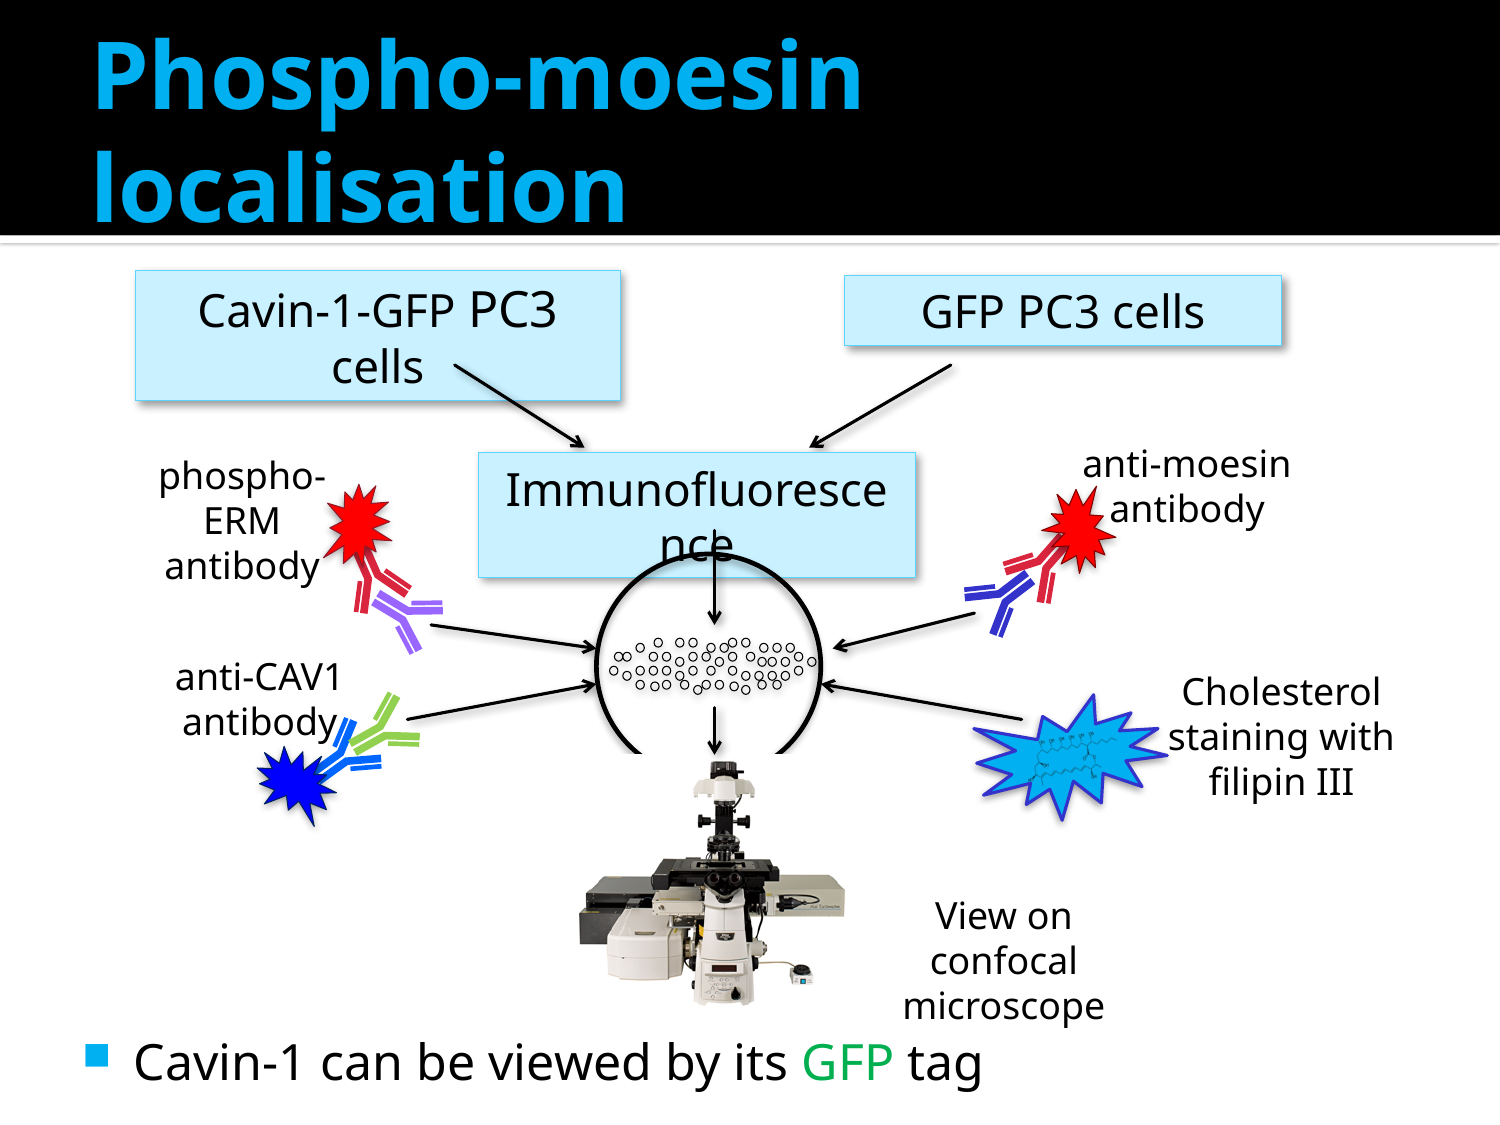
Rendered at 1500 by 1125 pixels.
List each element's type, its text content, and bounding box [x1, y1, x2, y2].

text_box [112, 270, 1459, 1012]
title Phospho-moesin localisation [75, 25, 1425, 231]
list Cavin-1 can be viewed by its GFP tag [53, 1015, 1117, 1118]
